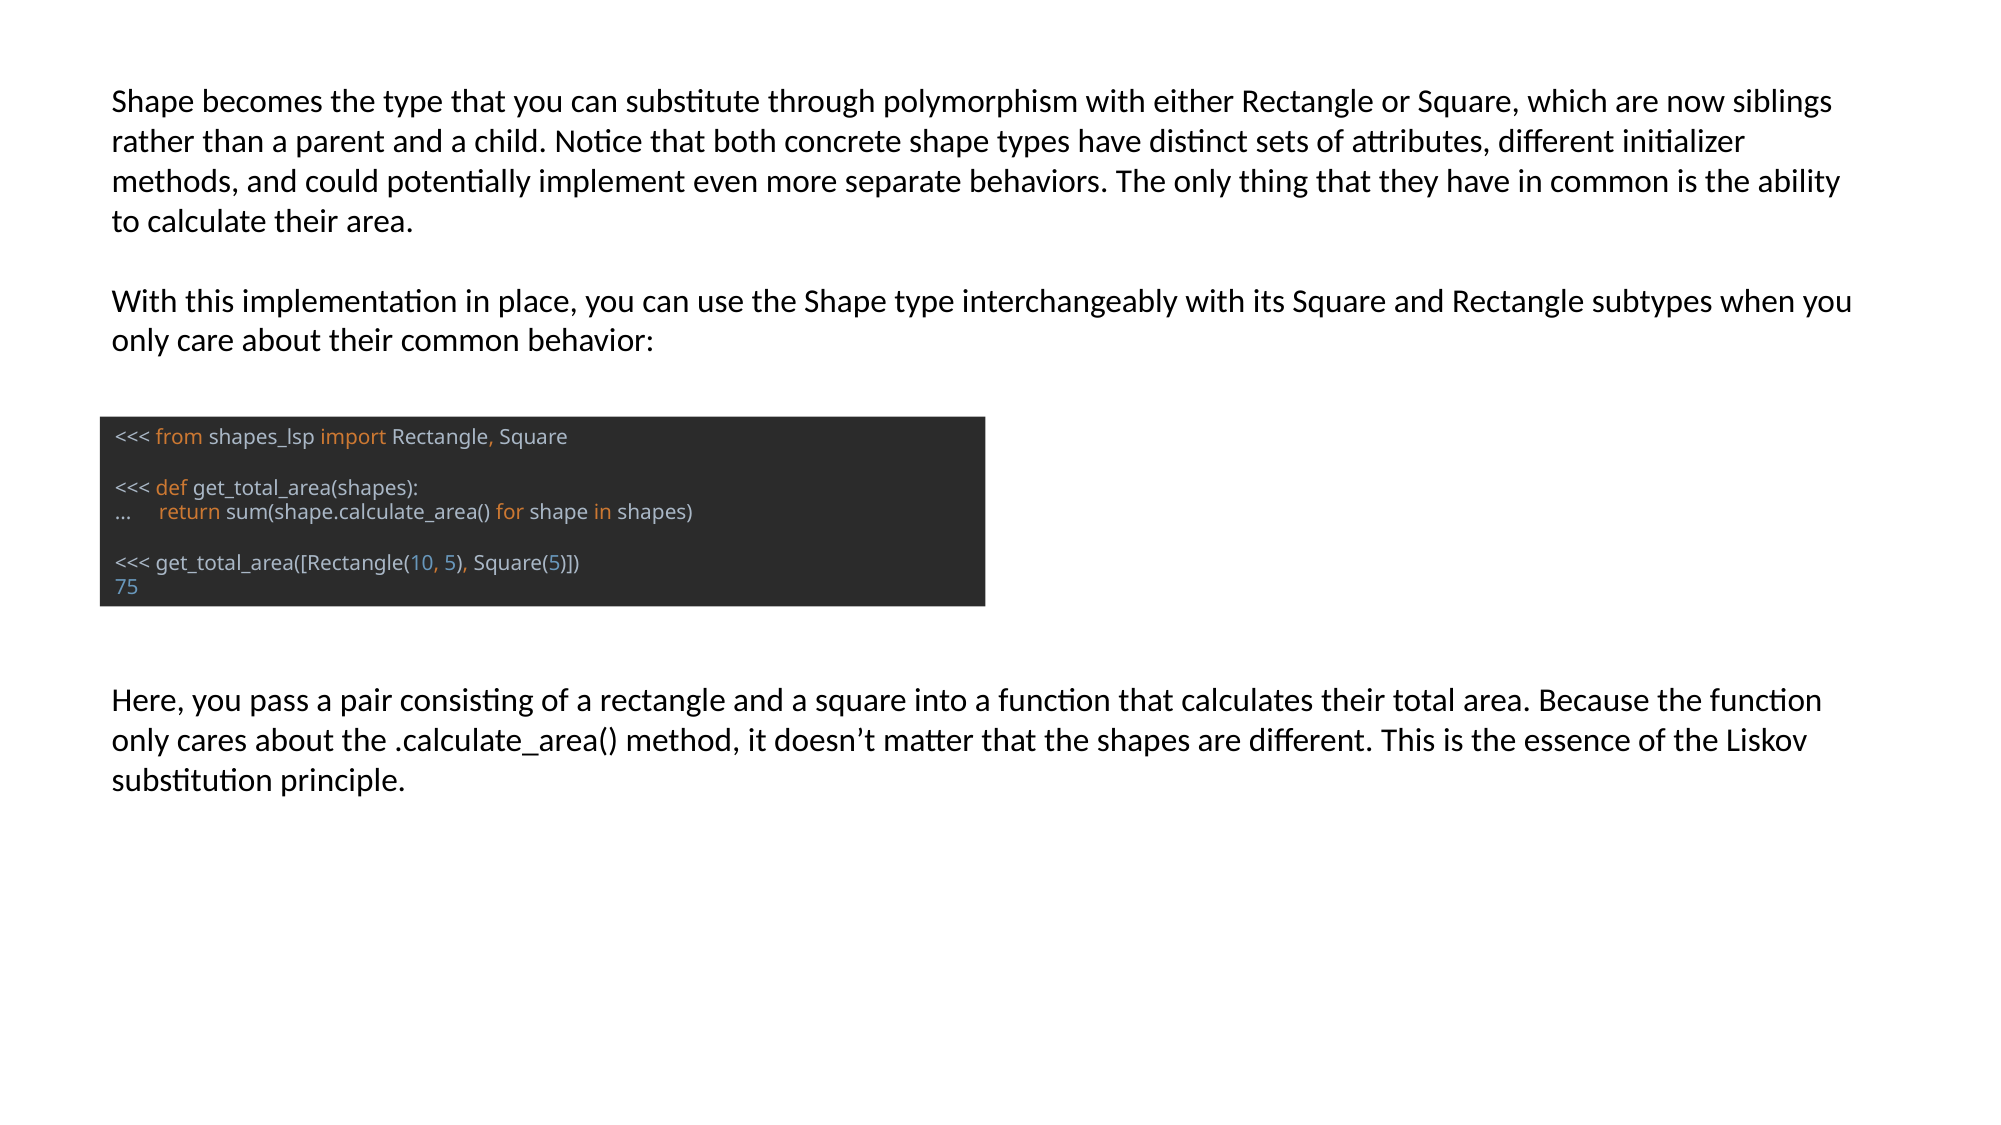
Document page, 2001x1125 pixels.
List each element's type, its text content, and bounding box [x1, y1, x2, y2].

text_box Shape becomes the type that you can substitute through polymorphism with either Rectangle or Square, which are now siblings rather than a parent and a child. Notice that both concrete shape types have distinct sets of attributes, different initializer methods, and could potentially implement even more separate behaviors. The only thing that they have in common is the ability to calculate their area. With this implementation in place, you can use the Shape type interchangeably with its Square and Rectangle subtypes when you only care about their common behavior: Here, you pass a pair consisting of a rectangle and a square into a function that calculates their total area. Because the function only cares about the .calculate_area() method, it doesn’t matter that the shapes are different. This is the essence of the Liskov substitution principle. [96, 71, 1875, 806]
text_box <<< from shapes_lsp import Rectangle, Square <<< def get_total_area(shapes): ... return sum(shape.calculate_area() for shape in shapes) <<< get_total_area([Rectangle(10, 5), Square(5)]) 75 [99, 416, 986, 607]
